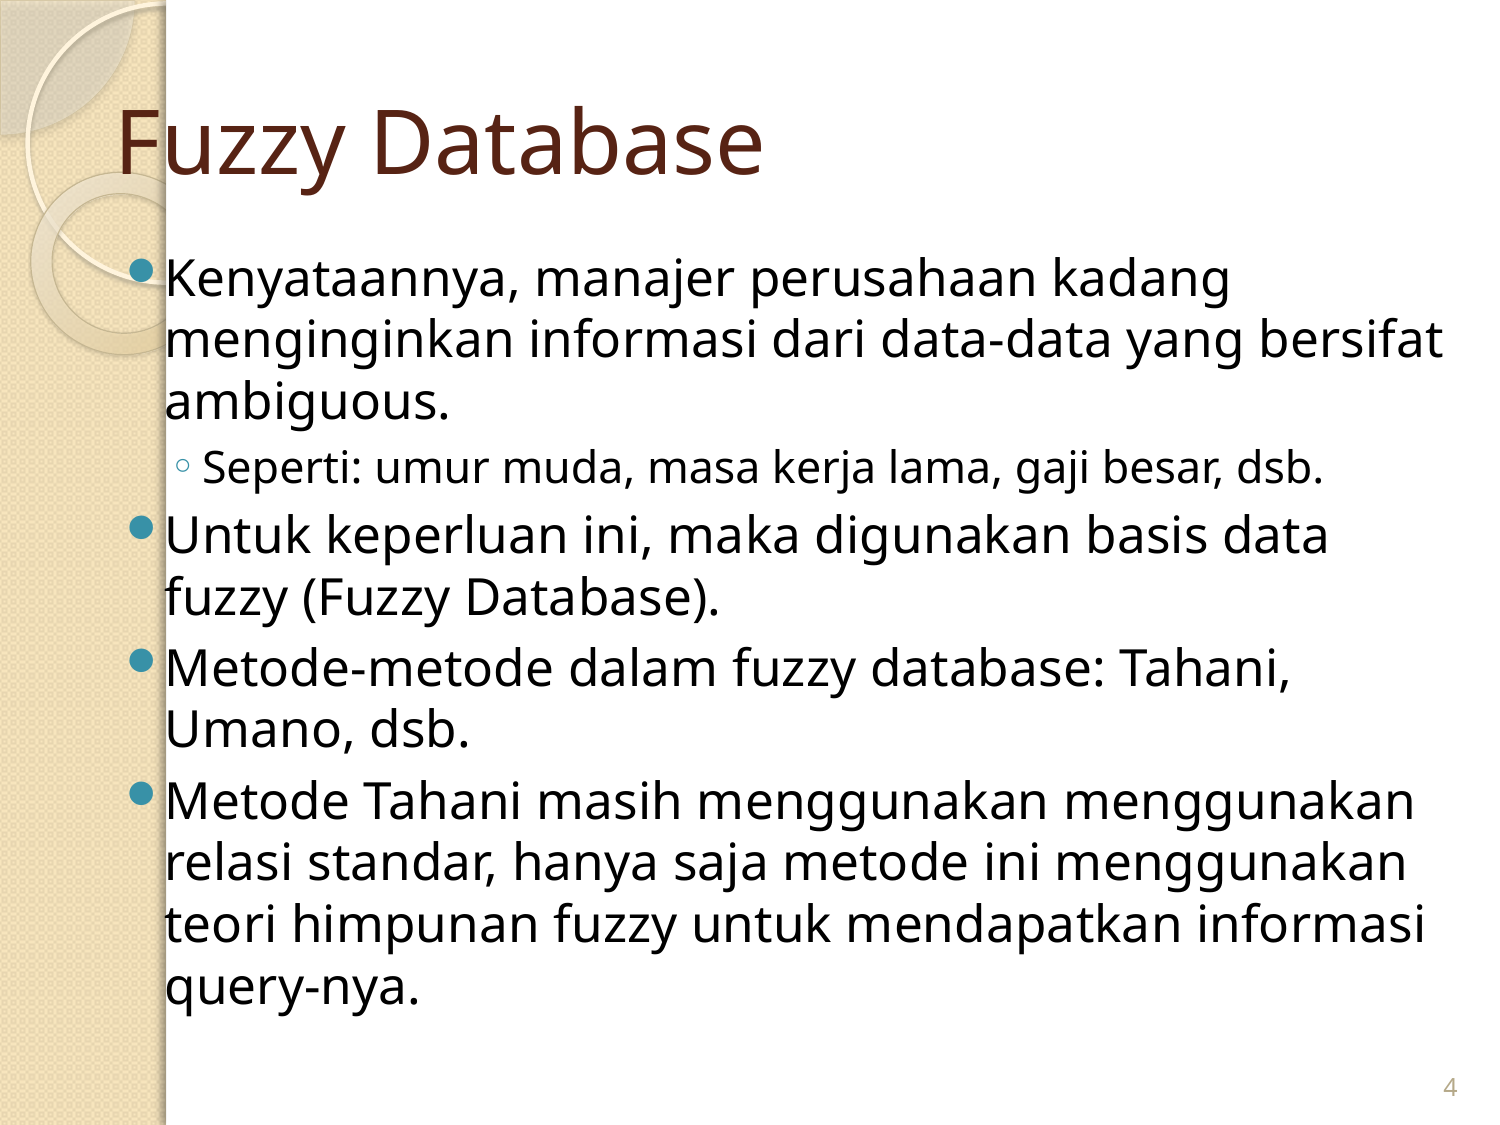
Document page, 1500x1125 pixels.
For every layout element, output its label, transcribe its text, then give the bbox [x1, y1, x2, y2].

list Kenyataannya, manajer perusahaan kadang menginginkan informasi dari data-data yang bersifat ambiguous. Seperti: umur muda, masa kerja lama, gaji besar, dsb. Untuk keperluan ini, maka digunakan basis data fuzzy (Fuzzy Database). Metode-metode dalam fuzzy database: Tahani, Umano, dsb. Metode Tahani masih menggunakan menggunakan relasi standar, hanya saja metode ini menggunakan teori himpunan fuzzy untuk mendapatkan informasi query-nya. [99, 237, 1466, 1025]
slide_number 4 [1413, 1034, 1488, 1113]
title Fuzzy Database [99, 45, 1466, 233]
